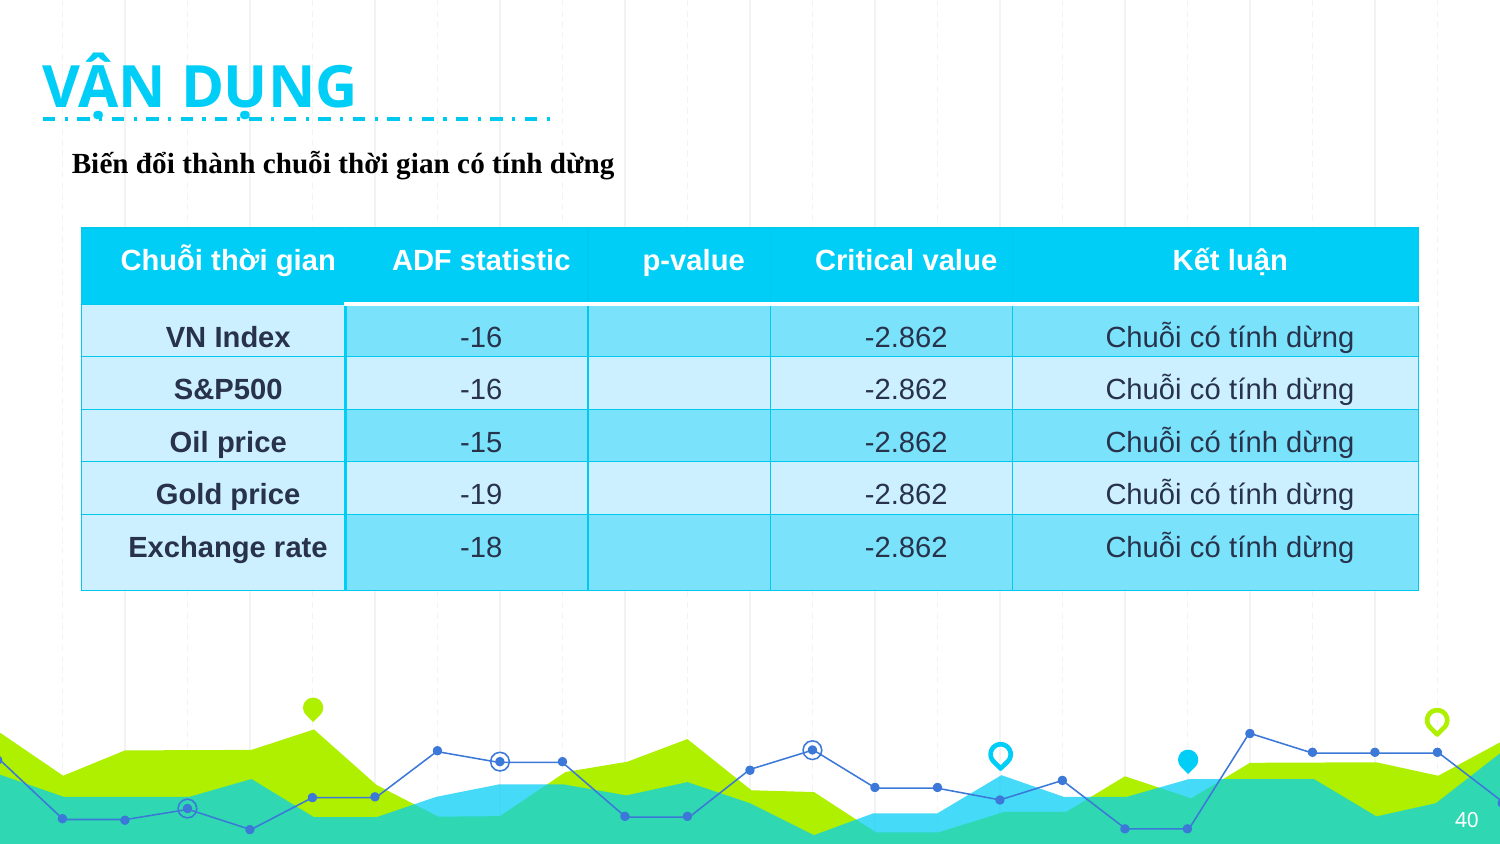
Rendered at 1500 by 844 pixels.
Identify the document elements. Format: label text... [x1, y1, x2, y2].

slide_number 40 [1403, 791, 1494, 844]
text_box VẬN DỤNG [42, 31, 1008, 119]
text_box Biến đổi thành chuỗi thời gian có tính dừng [0, 118, 740, 187]
